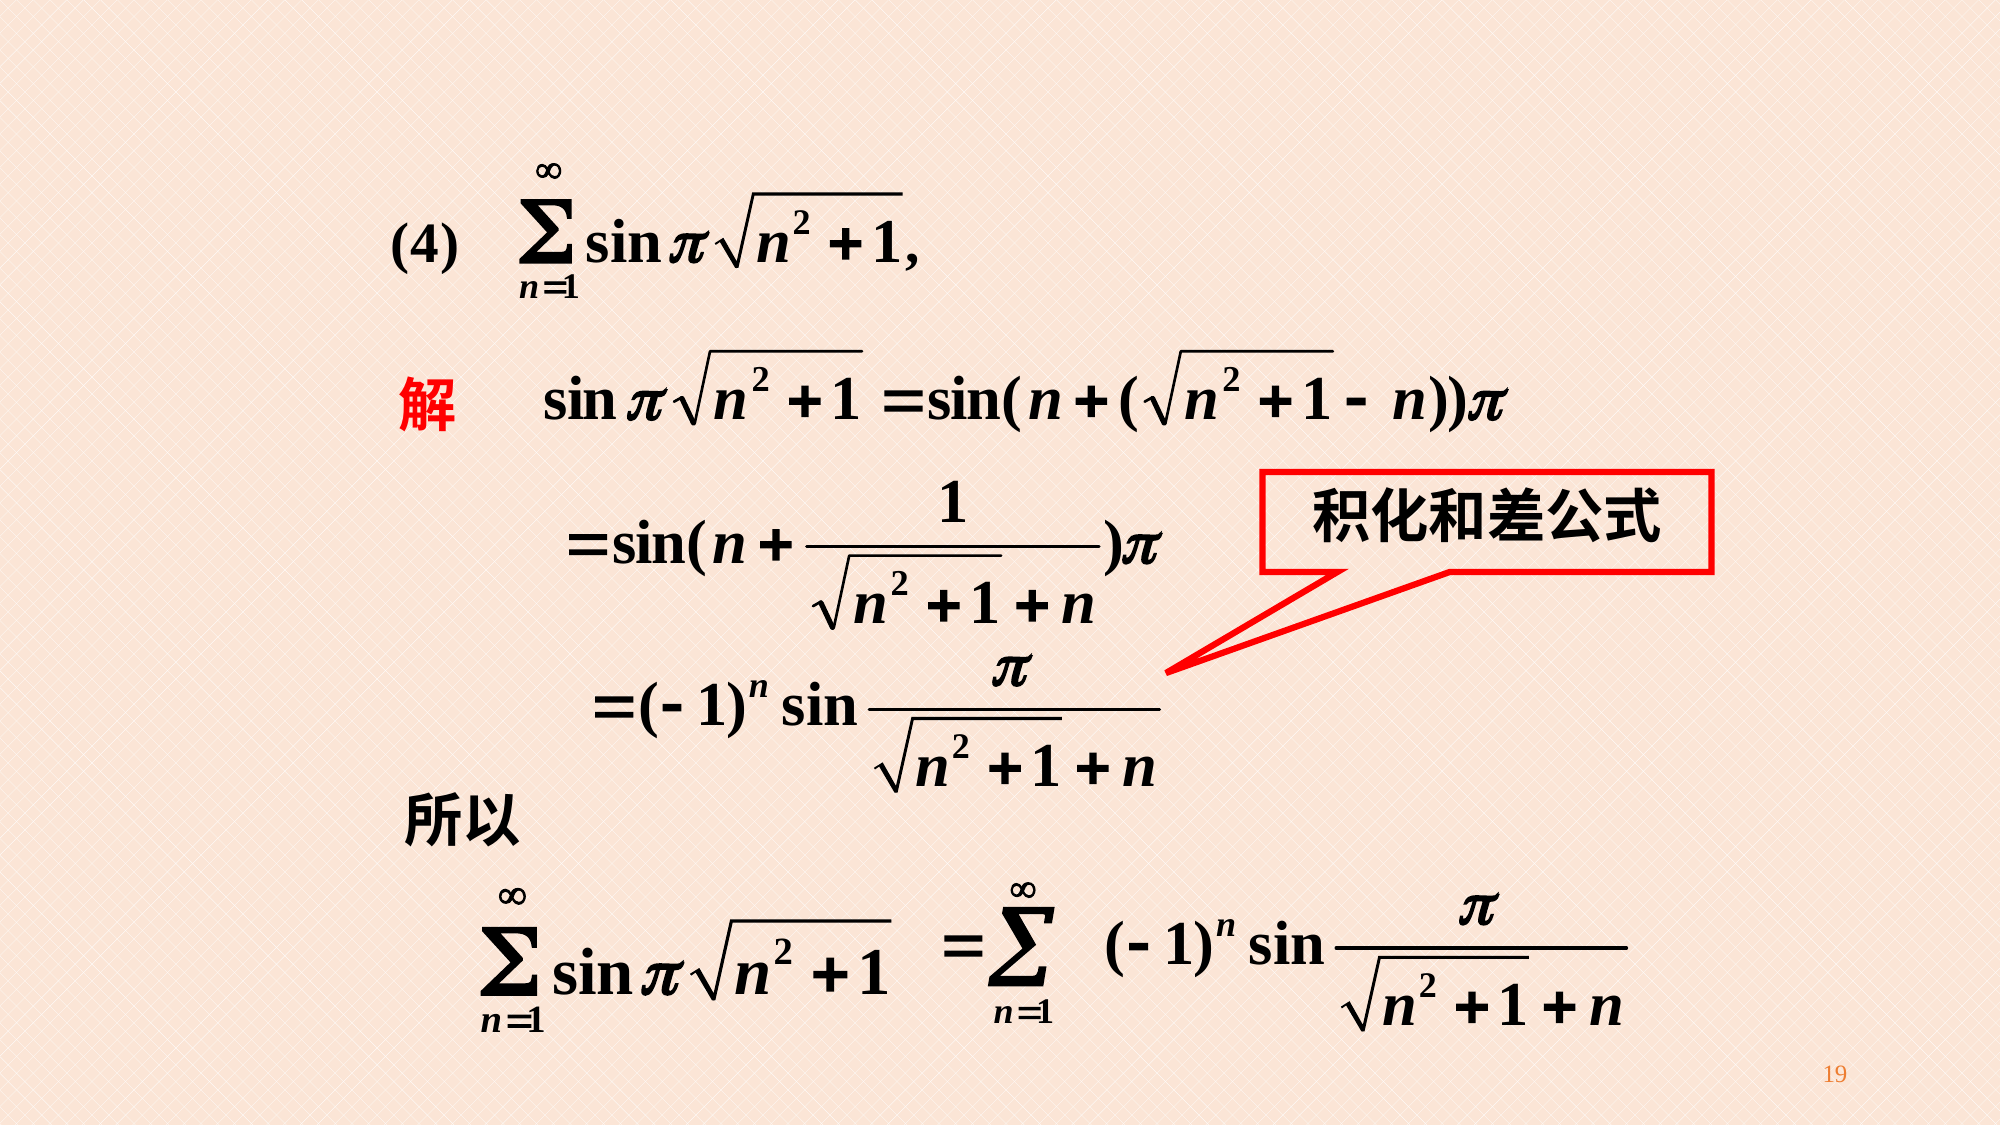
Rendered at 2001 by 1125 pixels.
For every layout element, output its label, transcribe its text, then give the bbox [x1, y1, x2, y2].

text_box 所以 [389, 775, 536, 860]
text_box 积化和差公式 [1174, 472, 1712, 671]
slide_number 19 [1412, 1042, 1863, 1103]
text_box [553, 458, 1174, 642]
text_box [579, 621, 1174, 804]
text_box 解 [383, 360, 472, 445]
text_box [469, 860, 905, 1050]
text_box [536, 335, 1521, 446]
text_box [929, 860, 1638, 1043]
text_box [382, 137, 930, 315]
